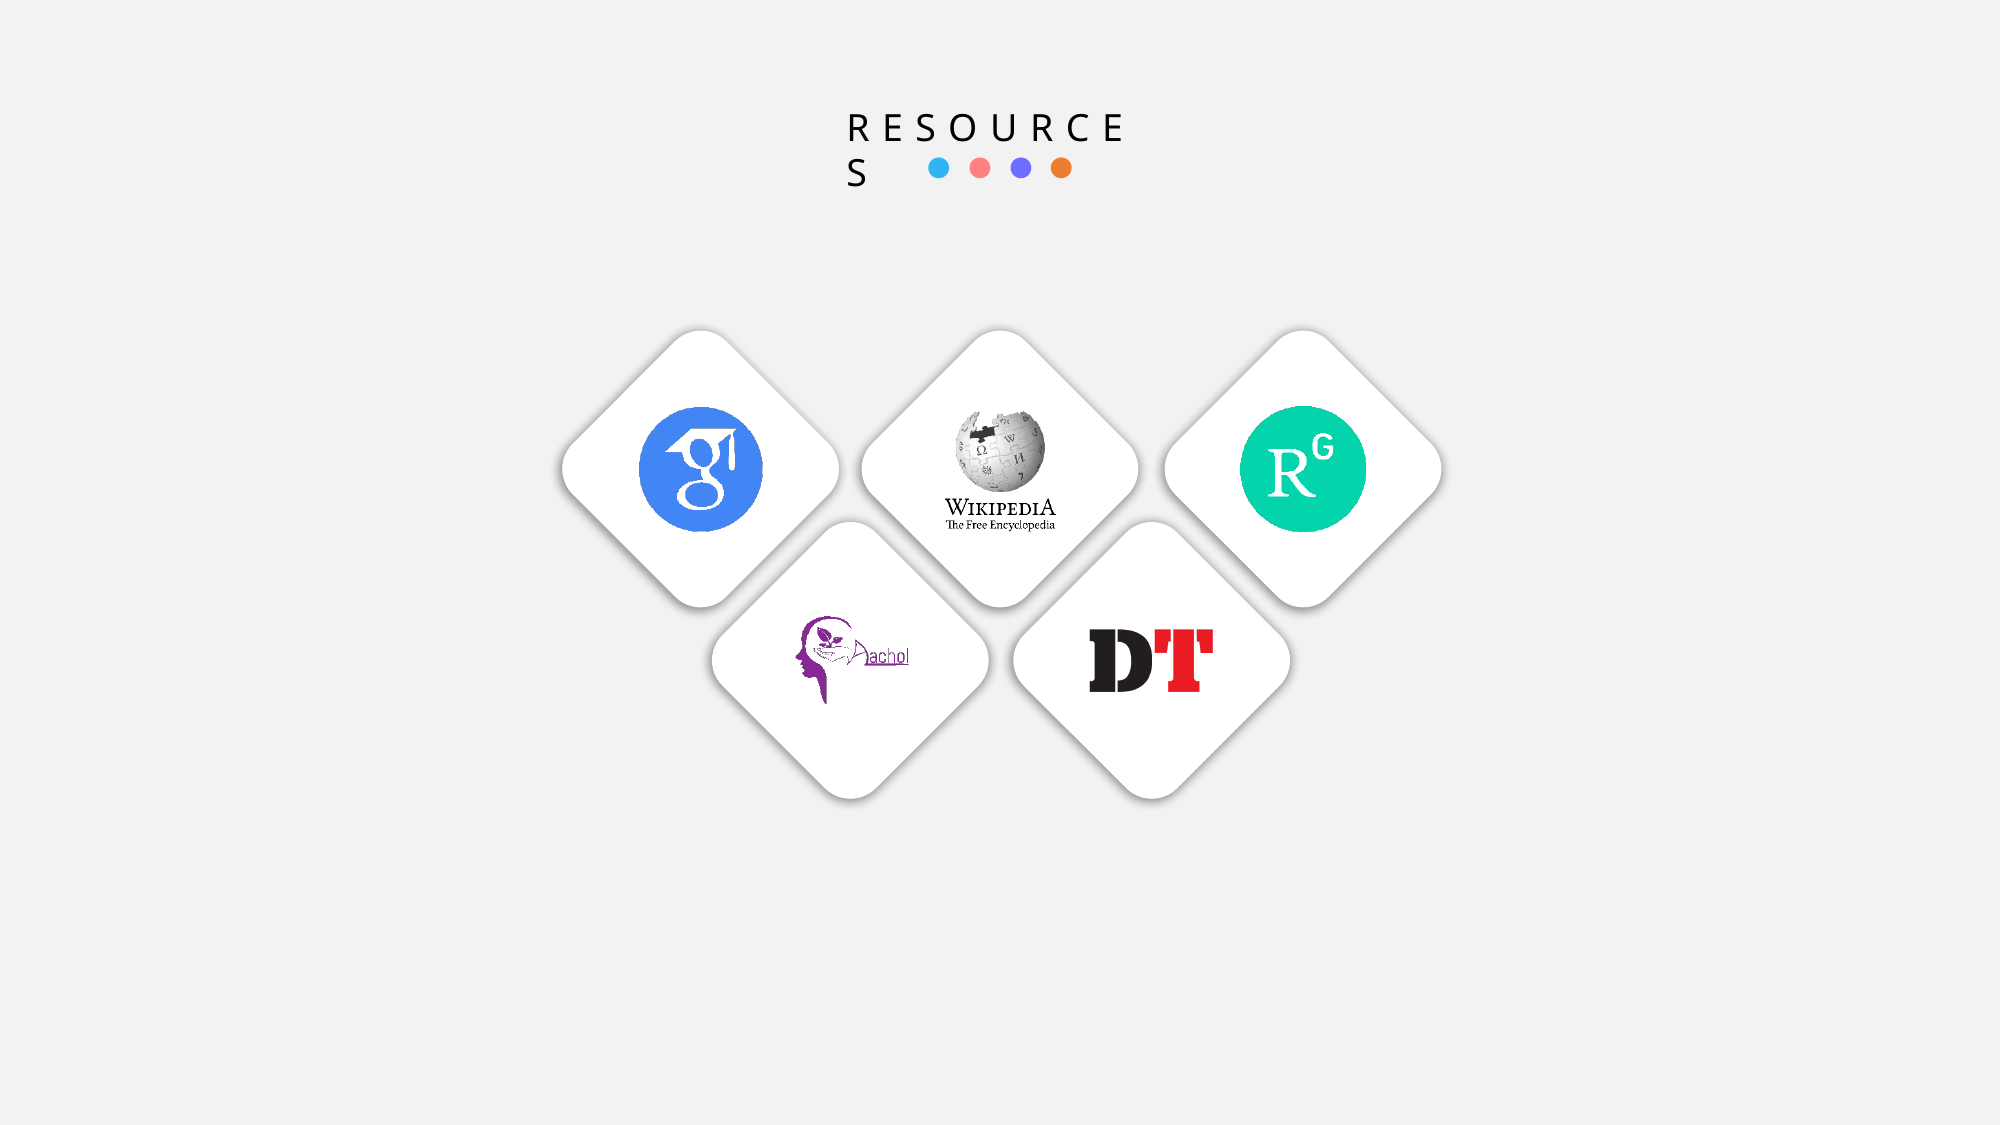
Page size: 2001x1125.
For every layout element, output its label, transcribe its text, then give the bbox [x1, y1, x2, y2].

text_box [592, 360, 810, 578]
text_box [741, 551, 959, 769]
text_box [1043, 551, 1261, 769]
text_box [928, 157, 1072, 179]
text_box RESOURCES [831, 96, 1169, 202]
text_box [891, 360, 1109, 578]
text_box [1194, 360, 1412, 578]
